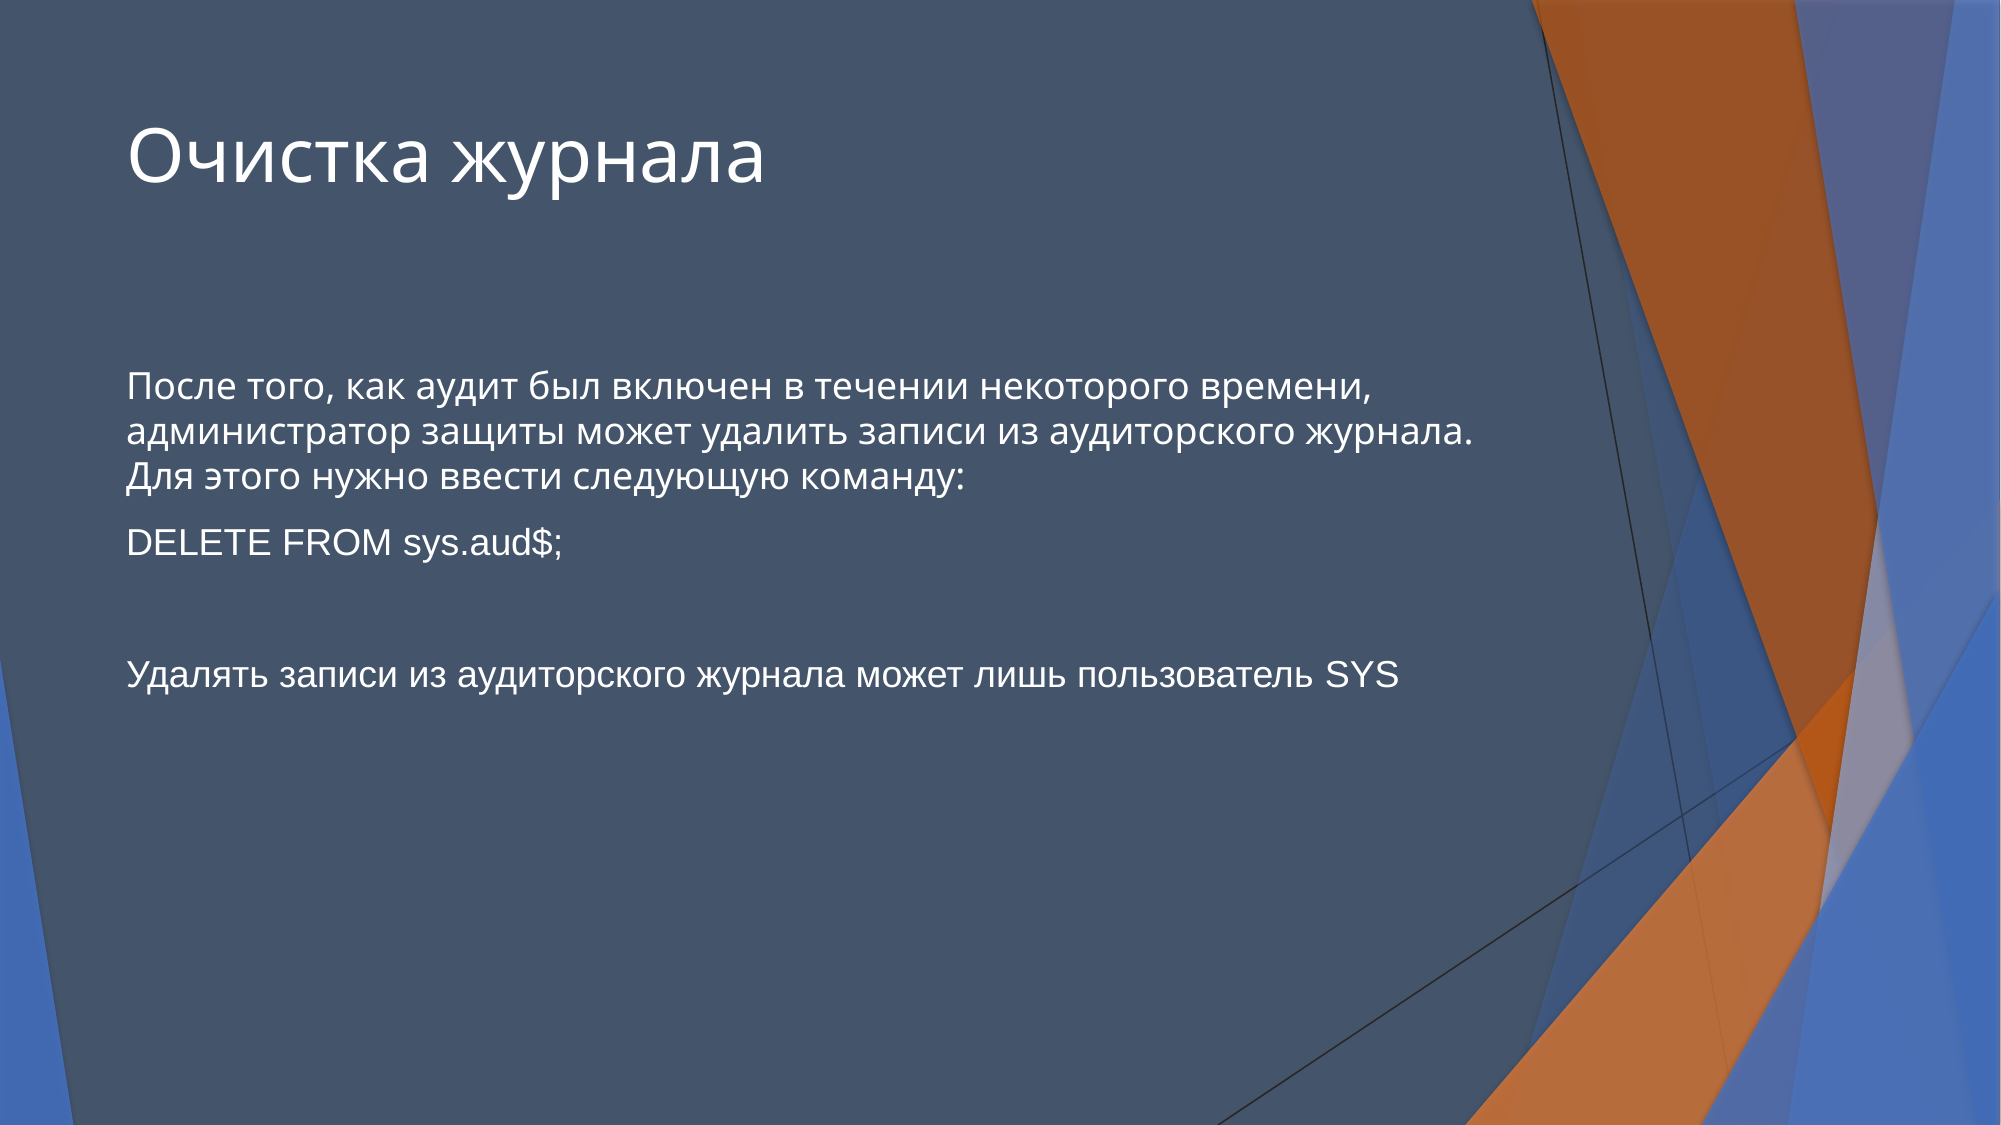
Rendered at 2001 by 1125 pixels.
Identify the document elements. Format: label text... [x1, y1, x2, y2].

title Очистка журнала [111, 99, 1522, 317]
list После того, как аудит был включен в течении некоторого времени, администратор защиты может удалить записи из аудиторского журнала. Для этого нужно ввести следующую команду: DELETE FROM sys.aud$; Удалять записи из аудиторского журнала может лишь пользователь SYS [111, 354, 1522, 992]
